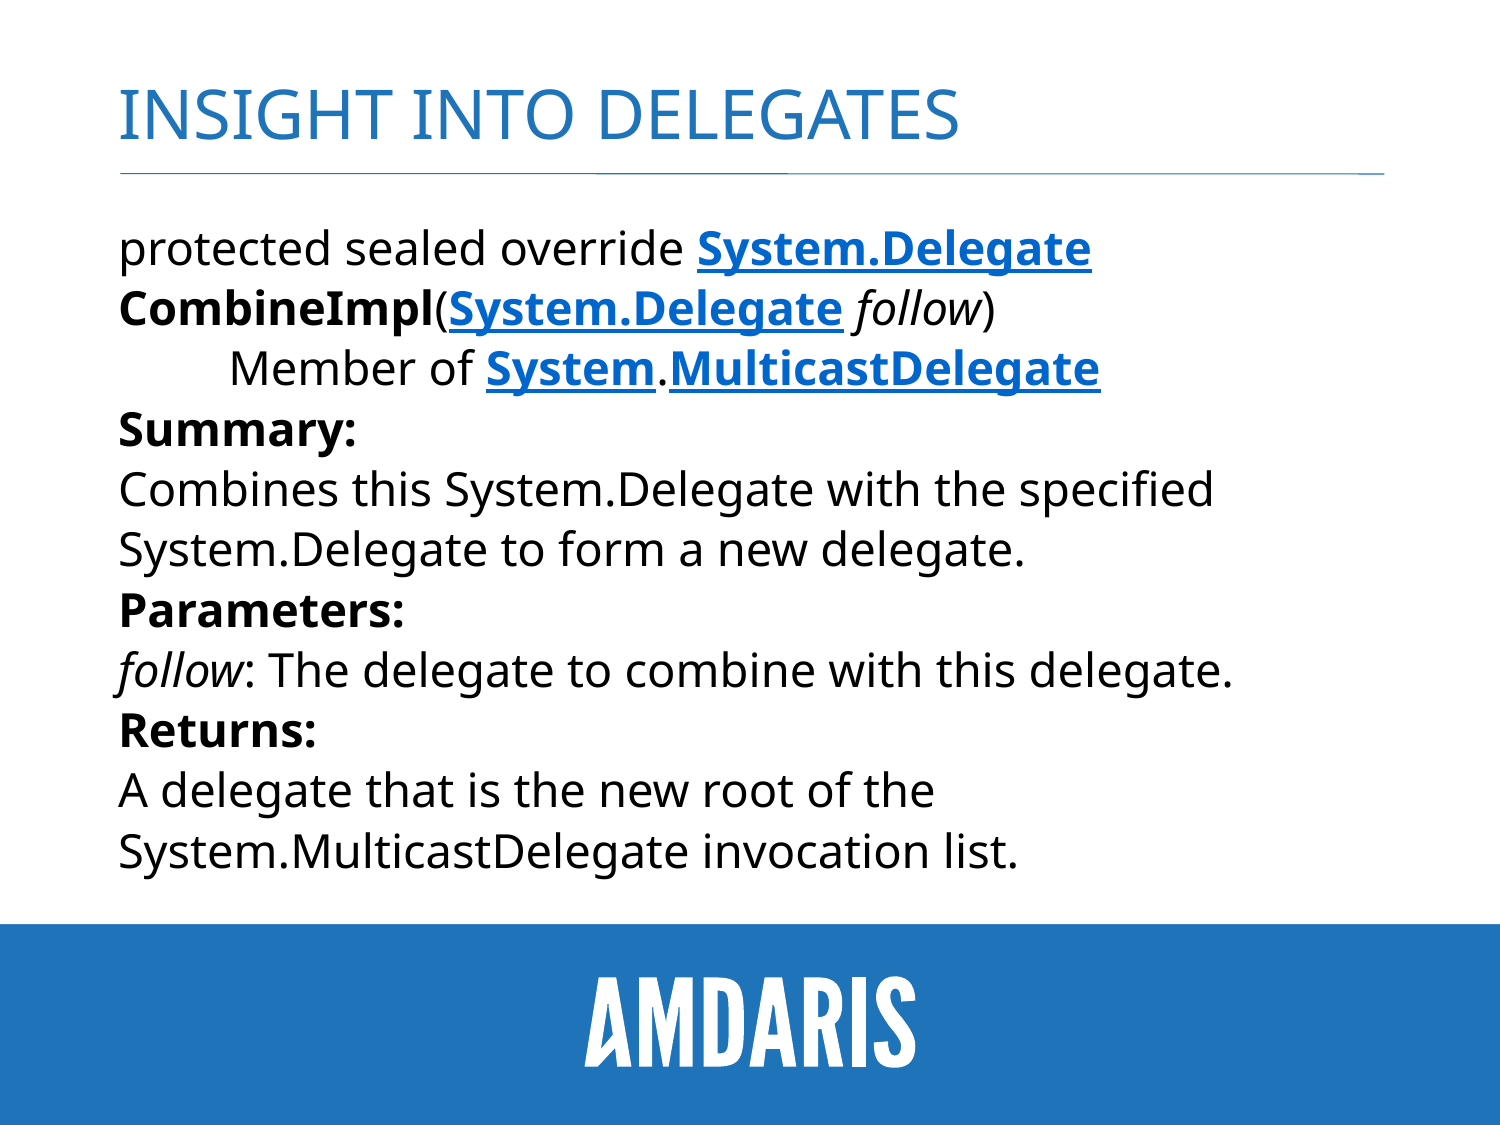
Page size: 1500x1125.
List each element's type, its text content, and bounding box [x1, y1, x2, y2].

list protected sealed override System.Delegate CombineImpl(System.Delegate follow) Member of System.MulticastDelegate Summary: Combines this System.Delegate with the specified System.Delegate to form a new delegate. Parameters: follow: The delegate to combine with this delegate. Returns: A delegate that is the new root of the System.MulticastDelegate invocation list. [103, 206, 1397, 887]
title Insight into delegates [103, 59, 1397, 175]
